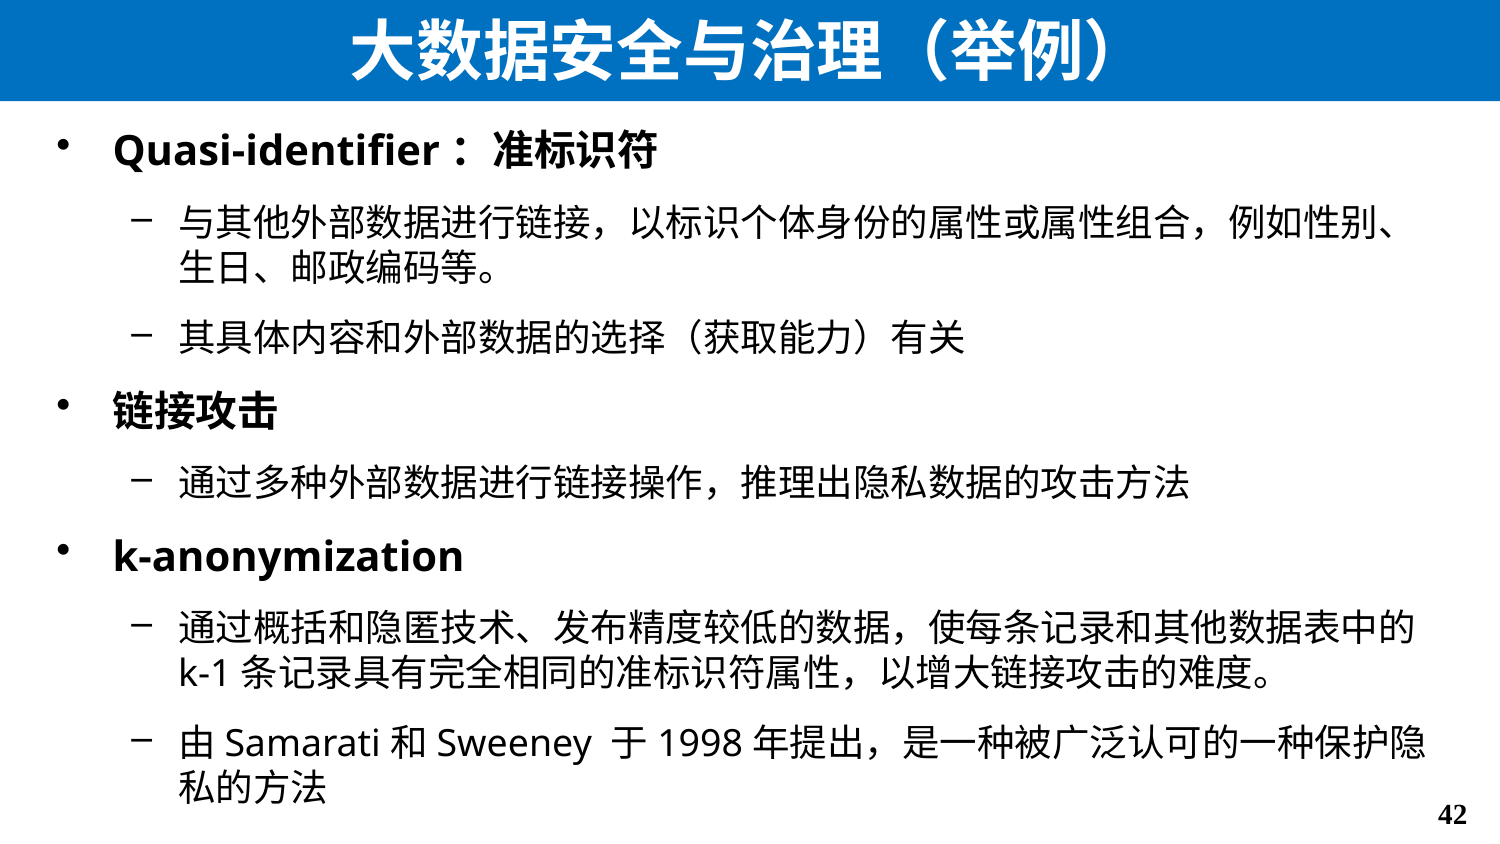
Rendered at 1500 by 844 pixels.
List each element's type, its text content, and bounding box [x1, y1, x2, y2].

title 大数据安全与治理（举例） [0, 0, 1500, 102]
list Quasi-identifier：准标识符 与其他外部数据进行链接，以标识个体身份的属性或属性组合，例如性别、生日、邮政编码等。 其具体内容和外部数据的选择（获取能力）有关 链接攻击 通过多种外部数据进行链接操作，推理出隐私数据的攻击方法 k-anonymization 通过概括和隐匿技术、发布精度较低的数据，使每条记录和其他数据表中的k-1条记录具有完全相同的准标识符属性，以增大链接攻击的难度。 由Samarati和Sweeney 于1998年提出，是一种被广泛认可的一种保护隐私的方法 [41, 116, 1447, 741]
